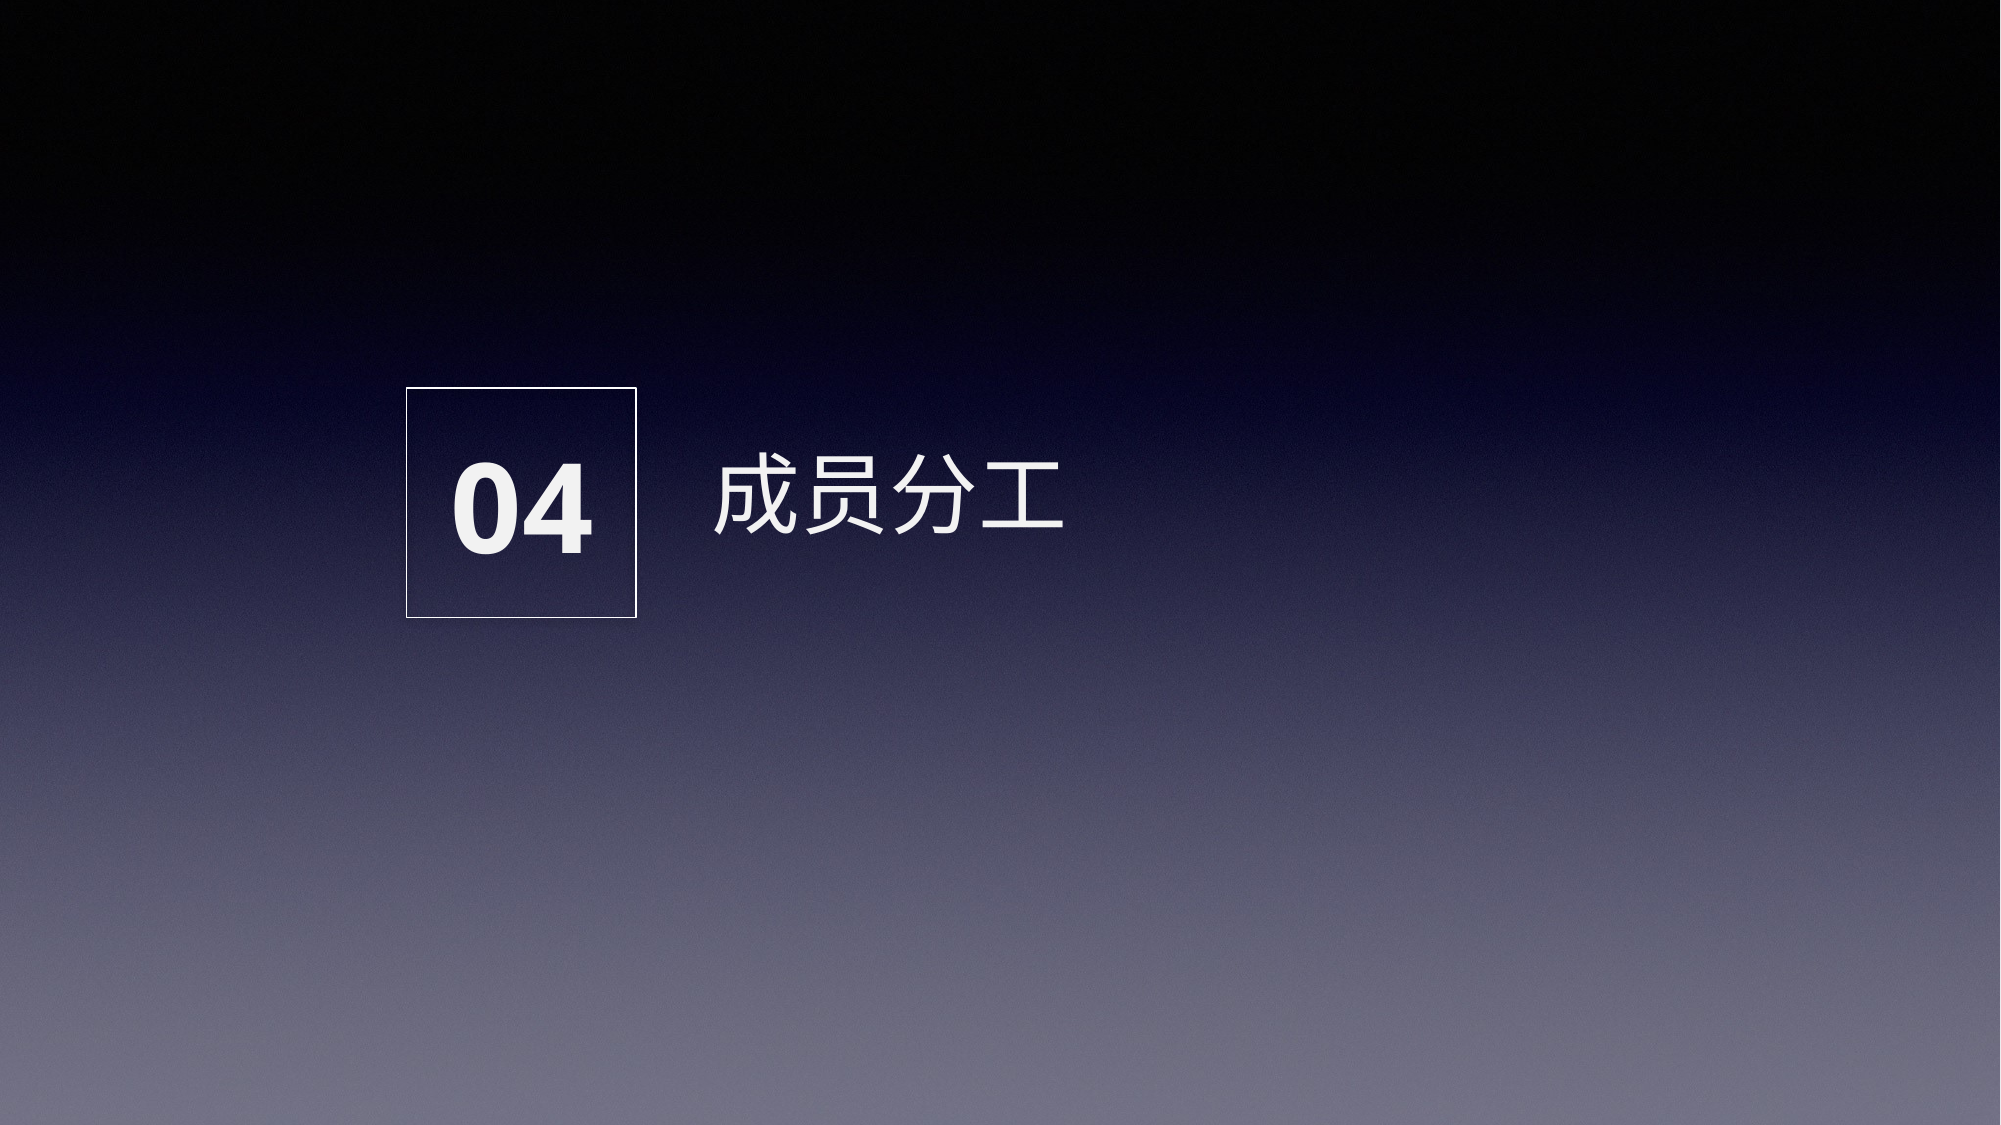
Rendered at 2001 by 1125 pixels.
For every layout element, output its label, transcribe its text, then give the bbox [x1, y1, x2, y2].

list 成员分工 [696, 431, 1182, 555]
list 04 [414, 421, 630, 572]
picture [0, 0, 2001, 1125]
